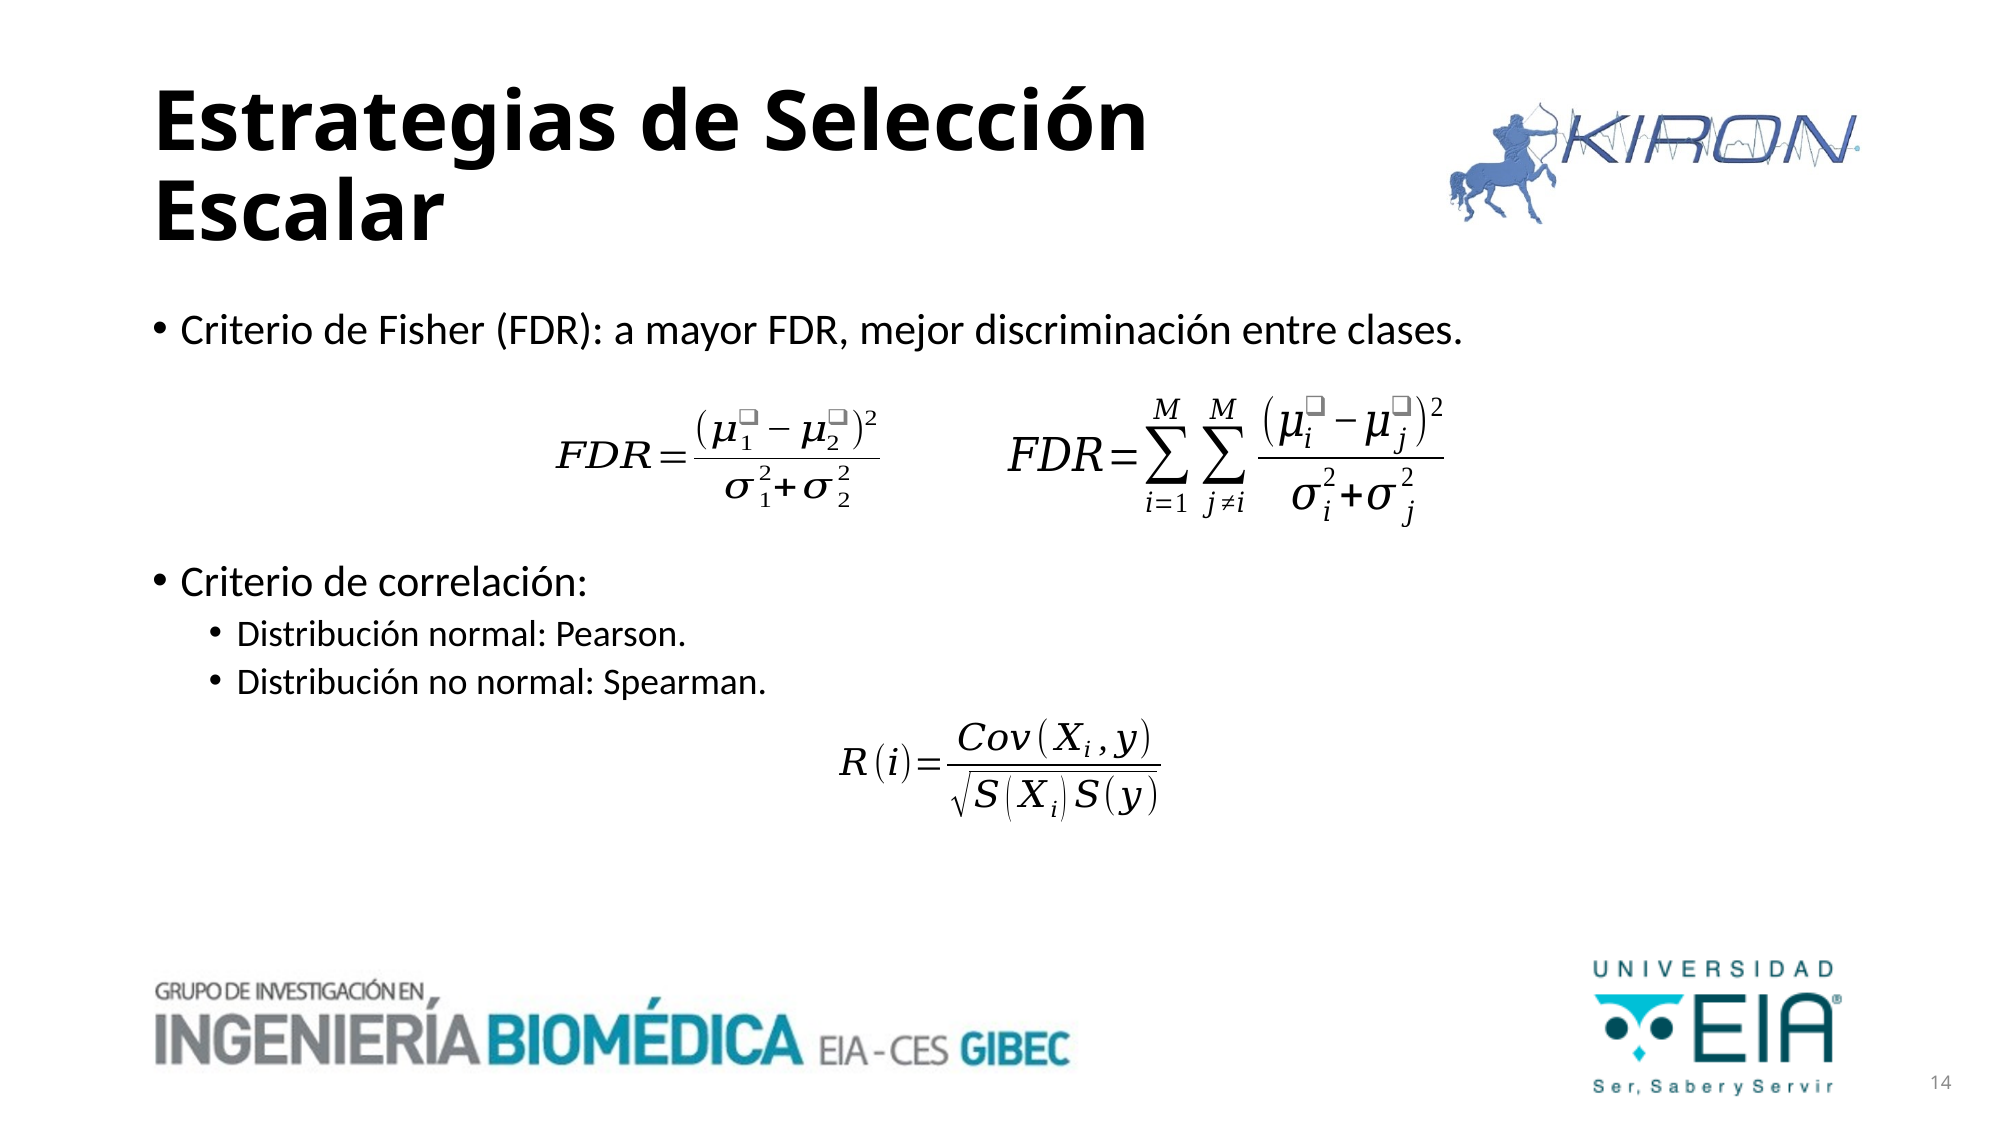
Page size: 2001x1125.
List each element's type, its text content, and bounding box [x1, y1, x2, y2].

picture [1570, 943, 1863, 1114]
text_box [553, 389, 1447, 527]
title Estrategias de Selección Escalar [137, 59, 1412, 278]
list Criterio de Fisher (FDR): a mayor FDR, mejor discriminación entre clases. Criterio de correlación: Distribución normal: Pearson. Distribución no normal: Spearman. [137, 299, 1863, 904]
slide_number 14 [1895, 1053, 1986, 1114]
picture [146, 918, 1088, 1089]
picture [1446, 98, 1864, 225]
